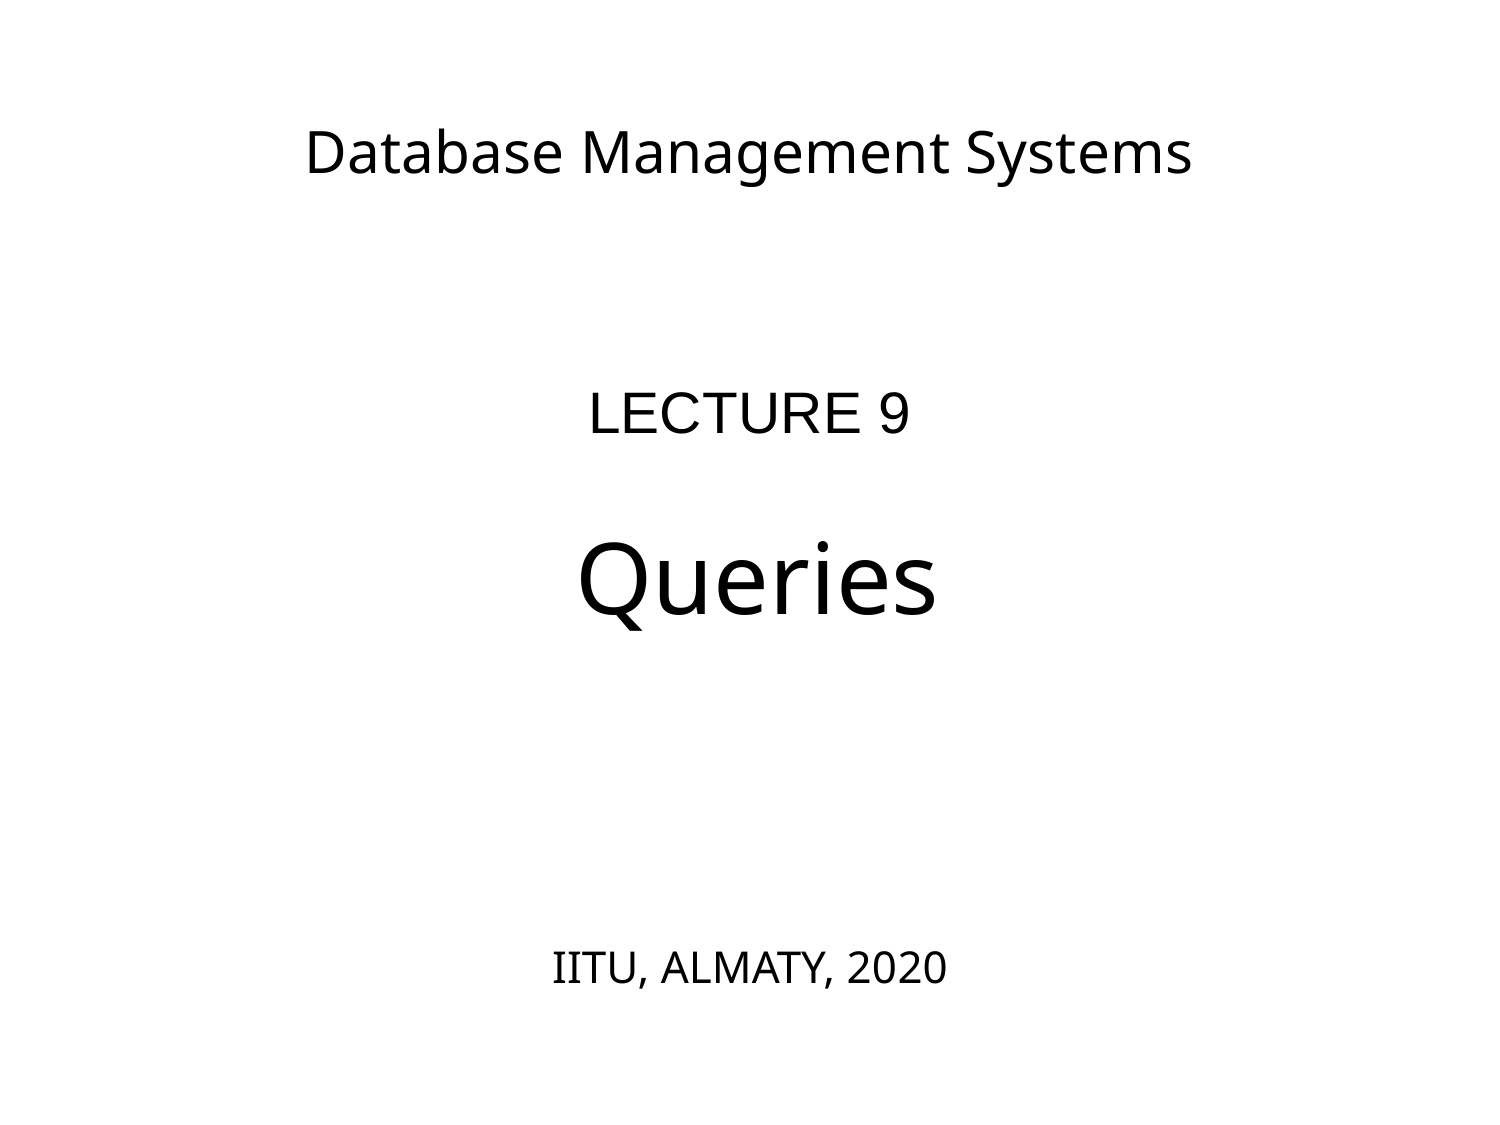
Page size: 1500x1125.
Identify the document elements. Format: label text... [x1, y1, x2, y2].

title Database Management Systems LECTURE 9 Queries [109, 114, 1391, 636]
list IITU, ALMATY, 2020 [224, 711, 1276, 1001]
